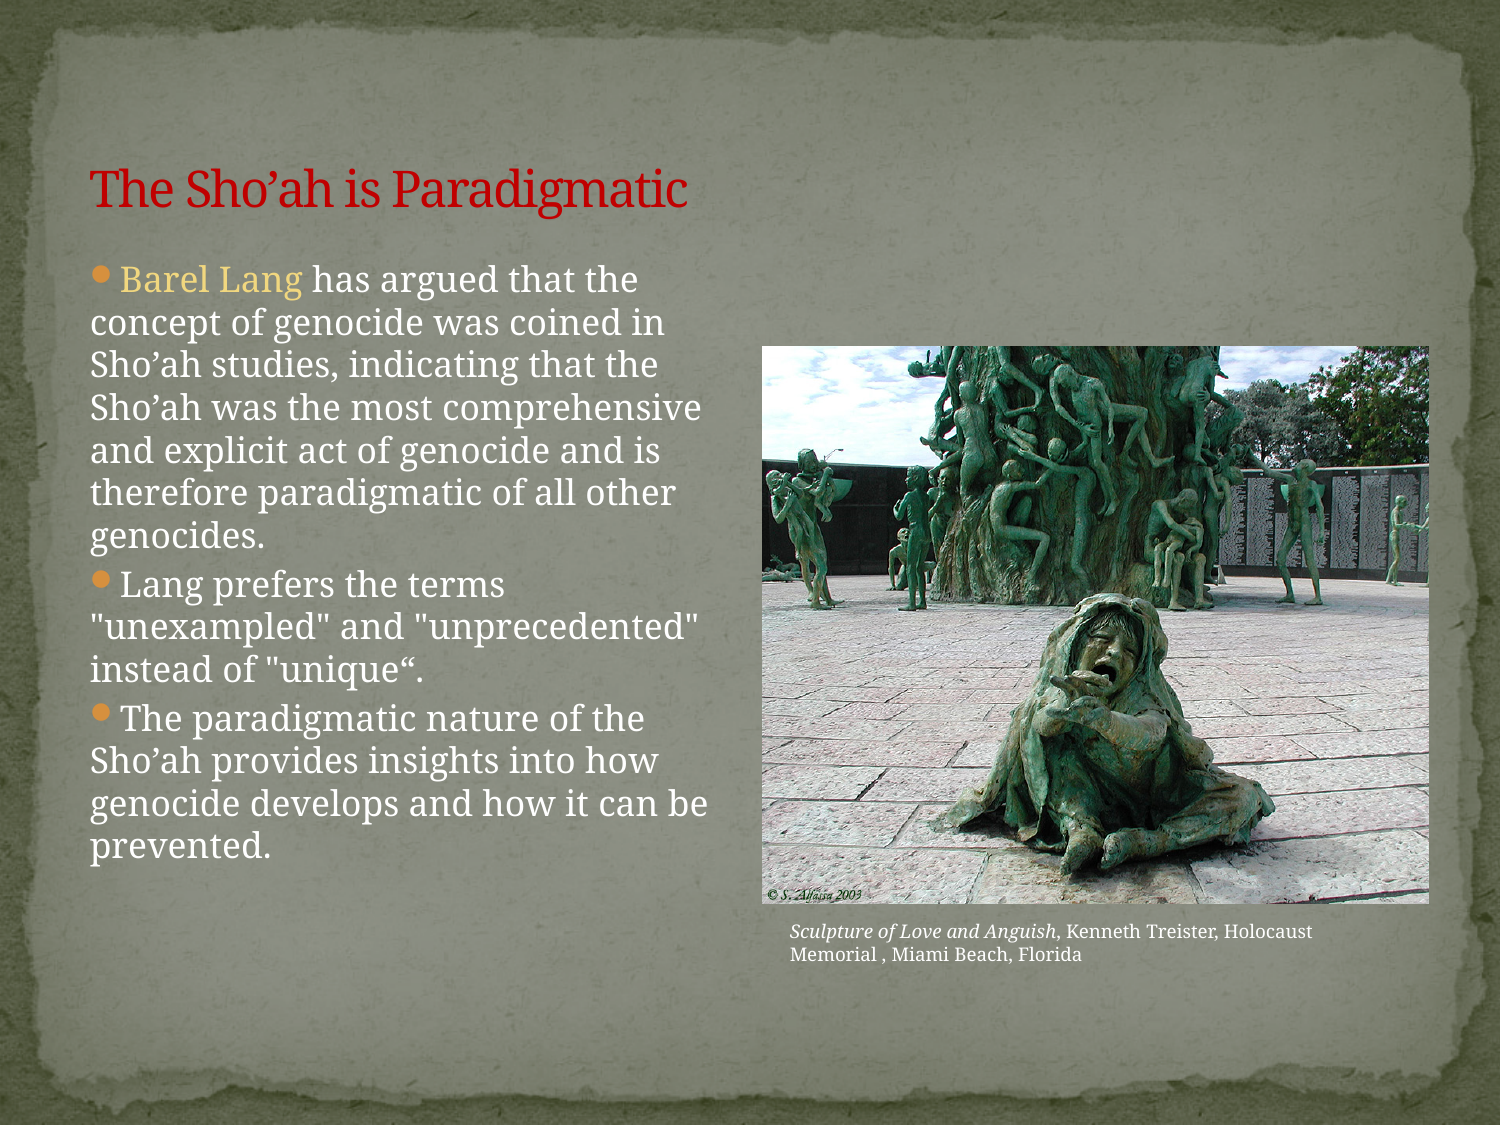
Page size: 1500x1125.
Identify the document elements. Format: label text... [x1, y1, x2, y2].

list Barel Lang has argued that the concept of genocide was coined in Sho’ah studies, indicating that the Sho’ah was the most comprehensive and explicit act of genocide and is therefore paradigmatic of all other genocides. Lang prefers the terms "unexampled" and "unprecedented" instead of "unique“. The paradigmatic nature of the Sho’ah provides insights into how genocide develops and how it can be prevented. [75, 249, 741, 1000]
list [765, 349, 1428, 903]
text_box Sculpture of Love and Anguish, Kenneth Treister, Holocaust Memorial , Miami Beach, Florida [774, 914, 1413, 973]
title The Sho’ah is Paradigmatic [74, 24, 1425, 225]
